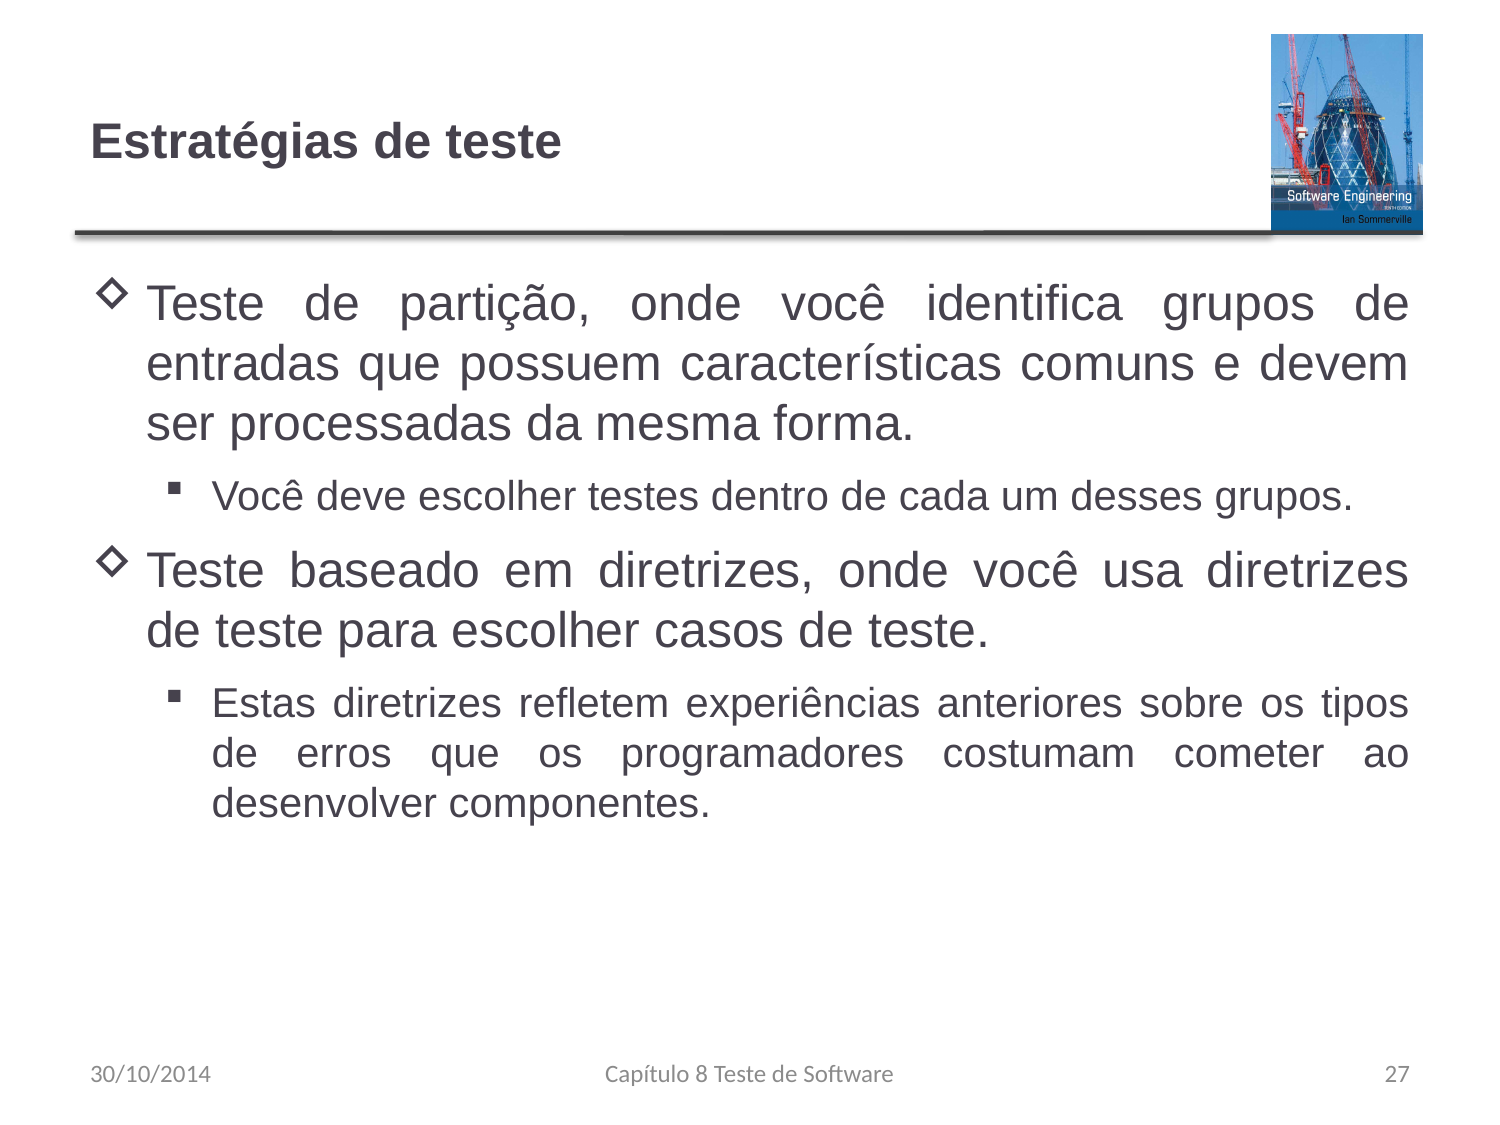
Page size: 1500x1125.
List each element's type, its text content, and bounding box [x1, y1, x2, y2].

slide_number 27 [1074, 1042, 1425, 1103]
picture [1271, 34, 1423, 230]
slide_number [75, 1042, 425, 1103]
footer Capítulo 8 Teste de Software [512, 1042, 988, 1103]
title Estratégias de teste [74, 44, 1272, 233]
list Teste de partição, onde você identifica grupos de entradas que possuem características comuns e devem ser processadas da mesma forma. Você deve escolher testes dentro de cada um desses grupos. Teste baseado em diretrizes, onde você usa diretrizes de teste para escolher casos de teste. Estas diretrizes refletem experiências anteriores sobre os tipos de erros que os programadores costumam cometer ao desenvolver componentes. [75, 262, 1425, 1005]
